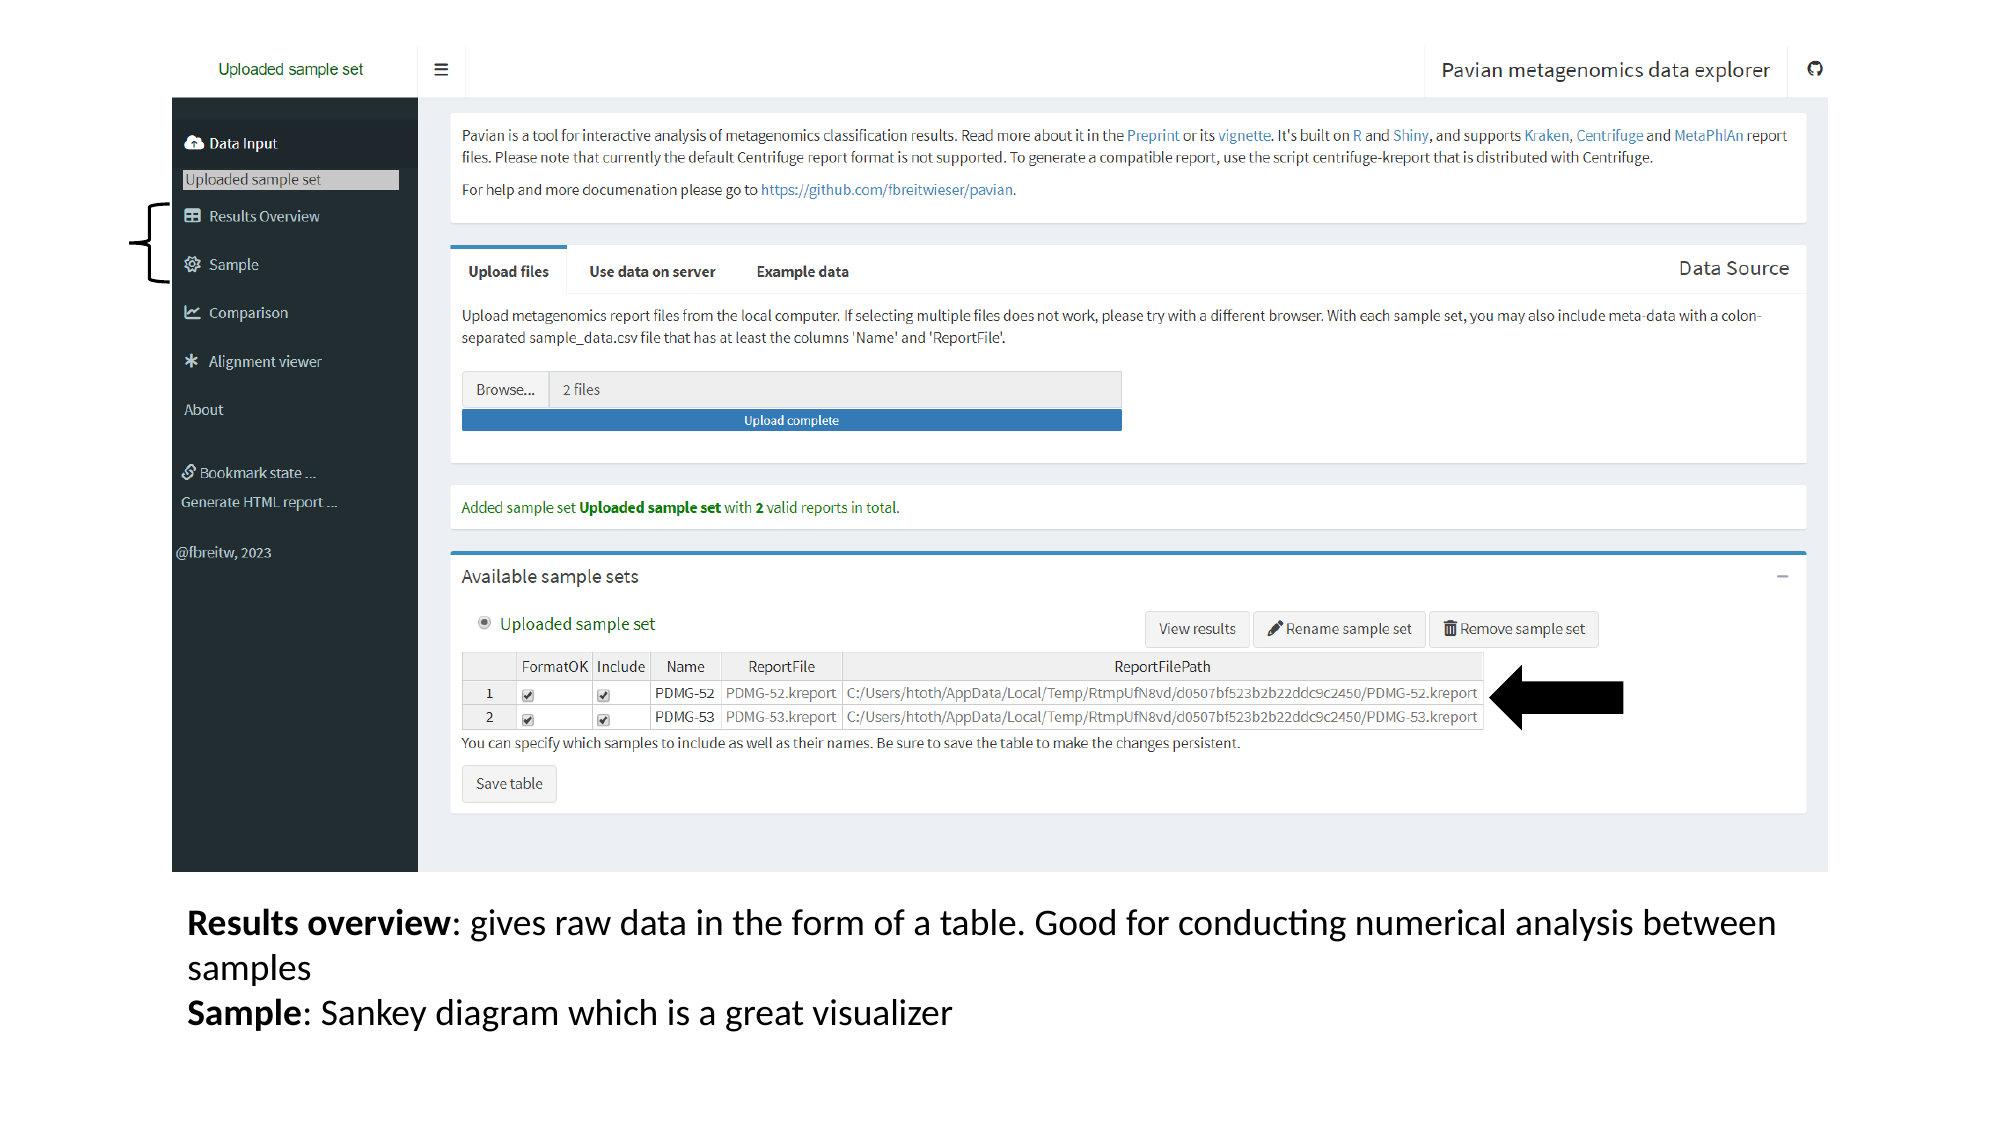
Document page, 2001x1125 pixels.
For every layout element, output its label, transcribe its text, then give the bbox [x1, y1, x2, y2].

text_box [129, 203, 170, 283]
text_box Results overview: gives raw data in the form of a table. Good for conducting numerical analysis between samples Sample: Sankey diagram which is a great visualizer [172, 890, 1844, 1041]
picture [172, 46, 1828, 872]
